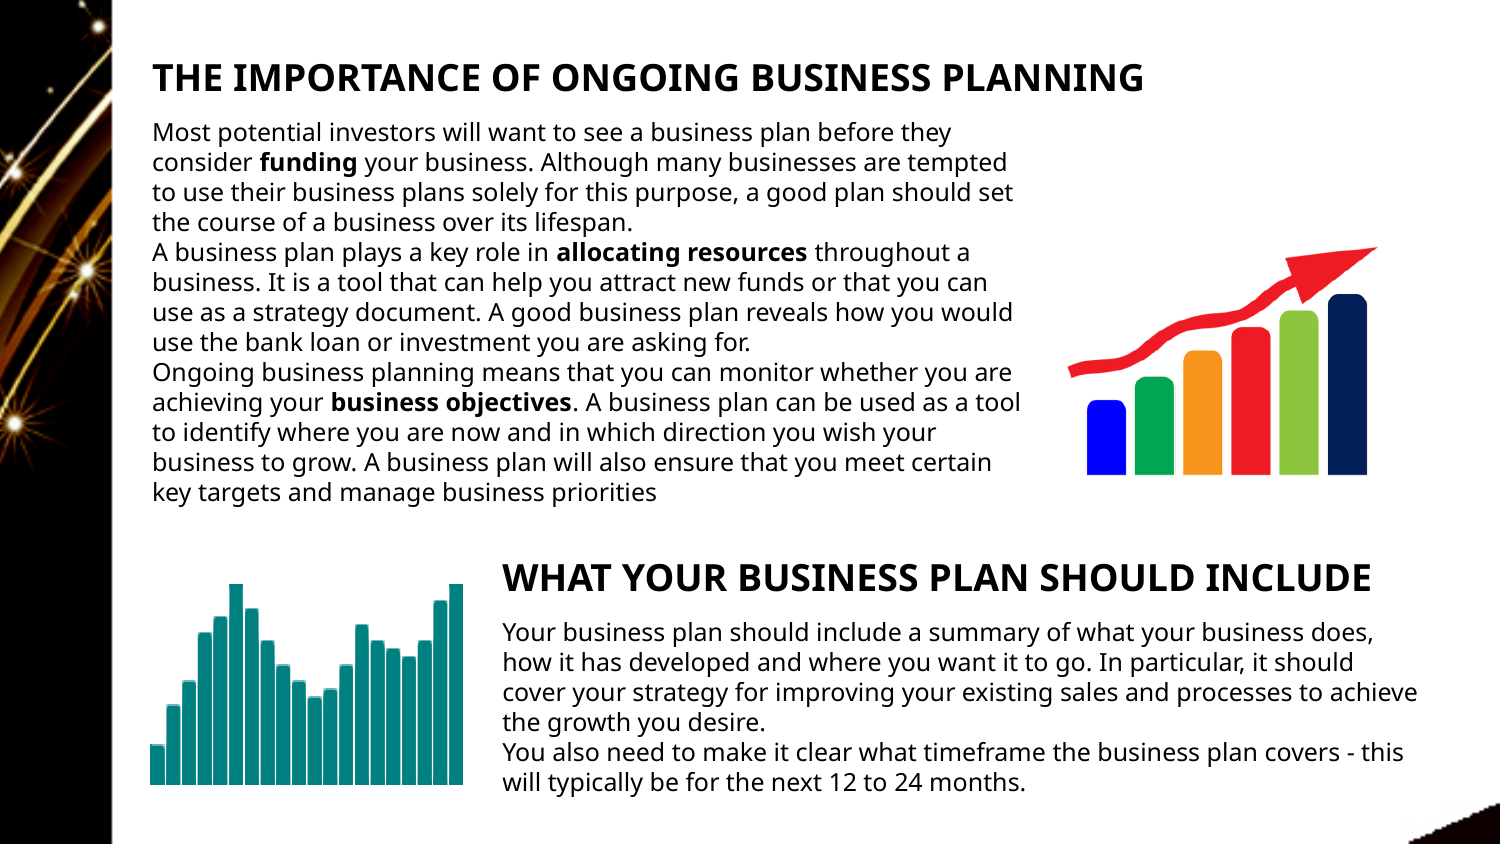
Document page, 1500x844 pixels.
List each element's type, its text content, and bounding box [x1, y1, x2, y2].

text_box THE IMPORTANCE OF ONGOING BUSINESS PLANNING [137, 46, 1200, 197]
text_box WHAT YOUR BUSINESS PLAN SHOULD INCLUDE [487, 546, 1500, 697]
text_box Most potential investors will want to see a business plan before they consider funding your business. Although many businesses are tempted to use their business plans solely for this purpose, a good plan should set the course of a business over its lifespan. A business plan plays a key role in allocating resources throughout a business. It is a tool that can help you attract new funds or that you can use as a strategy document. A good business plan reveals how you would use the bank loan or investment you are asking for. Ongoing business planning means that you can monitor whether you are achieving your business objectives. A business plan can be used as a tool to identify where you are now and in which direction you wish your business to grow. A business plan will also ensure that you meet certain key targets and manage business priorities [137, 109, 1050, 514]
text_box Your business plan should include a summary of what your business does, how it has developed and where you want it to go. In particular, it should cover your strategy for improving your existing sales and processes to achieve the growth you desire. You also need to make it clear what timeframe the business plan covers - this will typically be for the next 12 to 24 months. [487, 609, 1438, 804]
picture [0, 0, 1500, 844]
